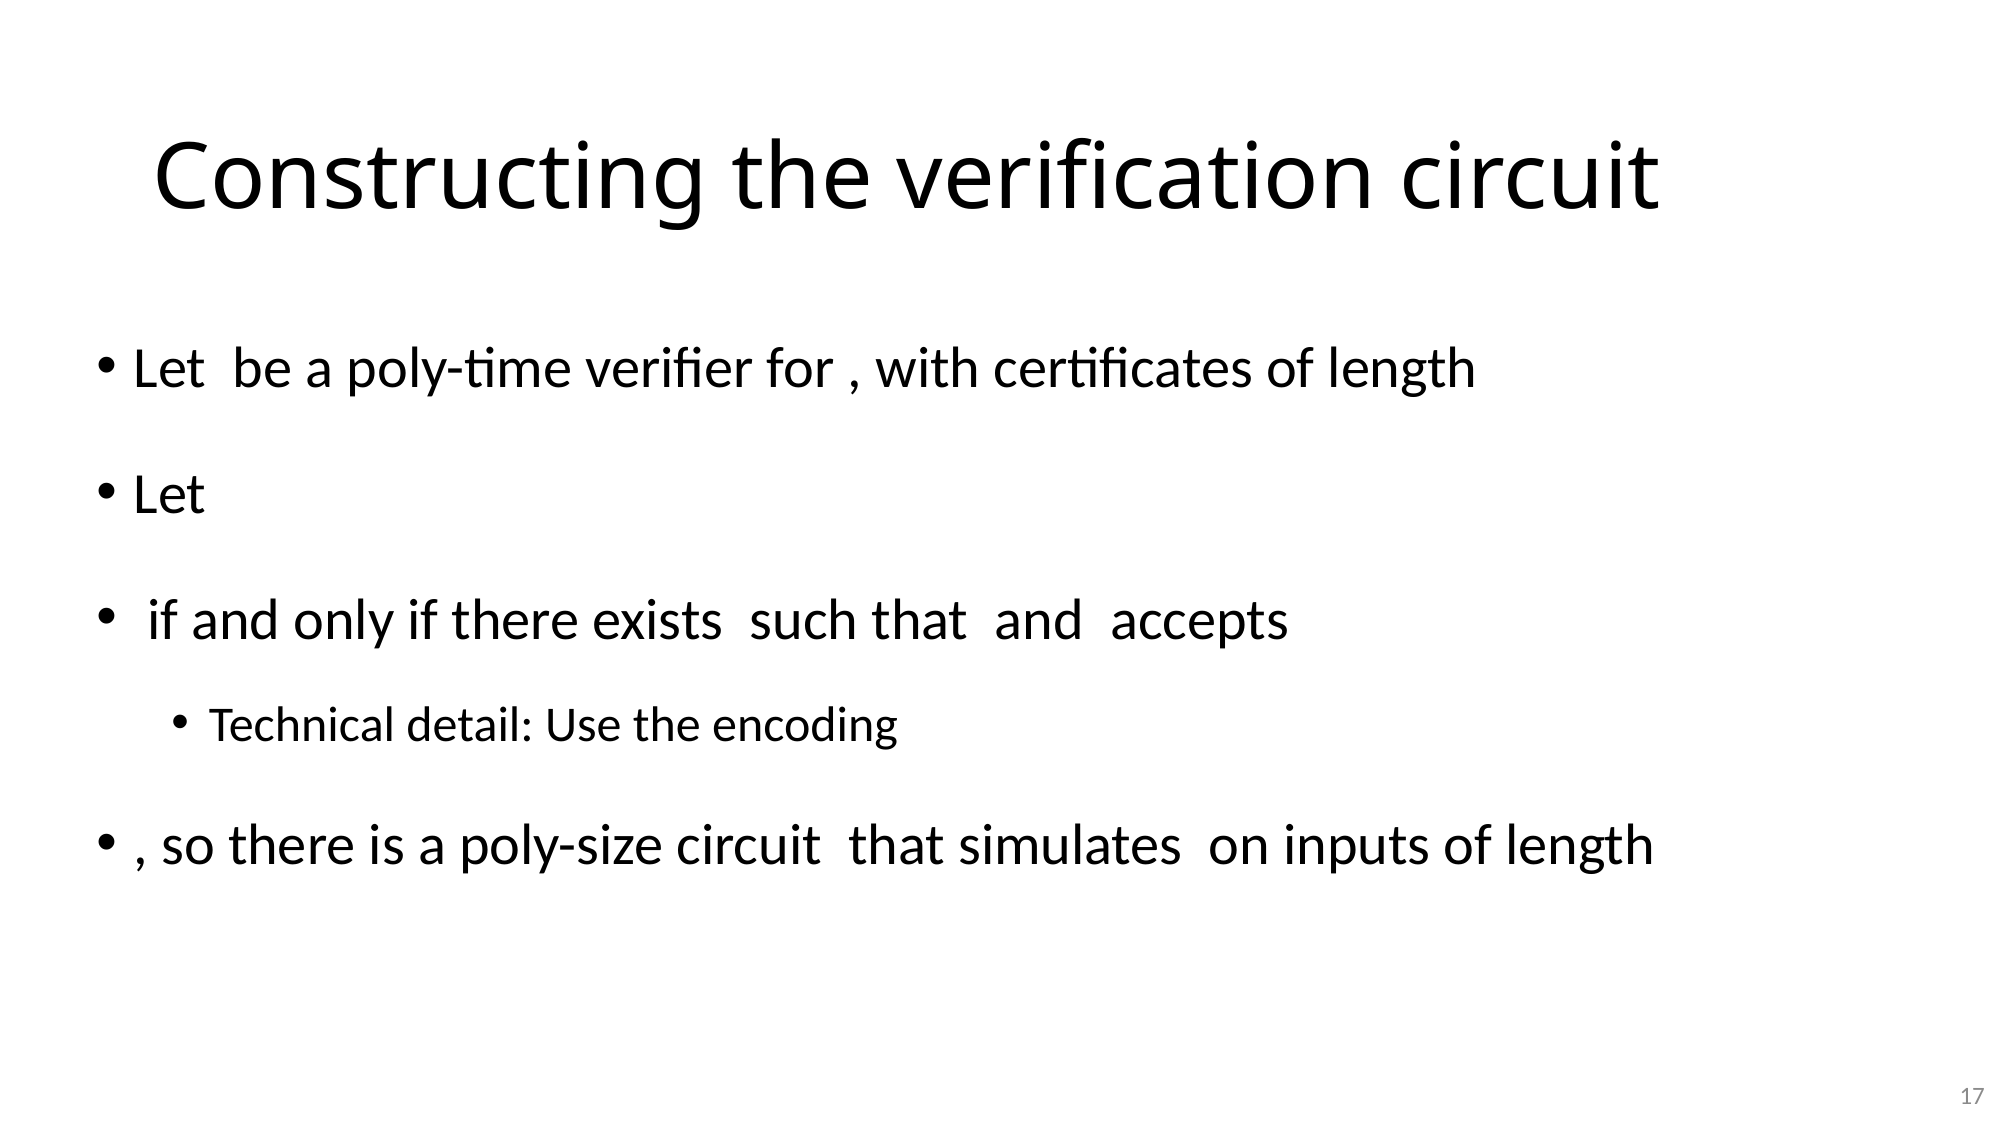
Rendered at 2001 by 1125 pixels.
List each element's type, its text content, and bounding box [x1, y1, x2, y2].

title Constructing the verification circuit [137, 69, 1863, 288]
slide_number 17 [1550, 1064, 2000, 1125]
